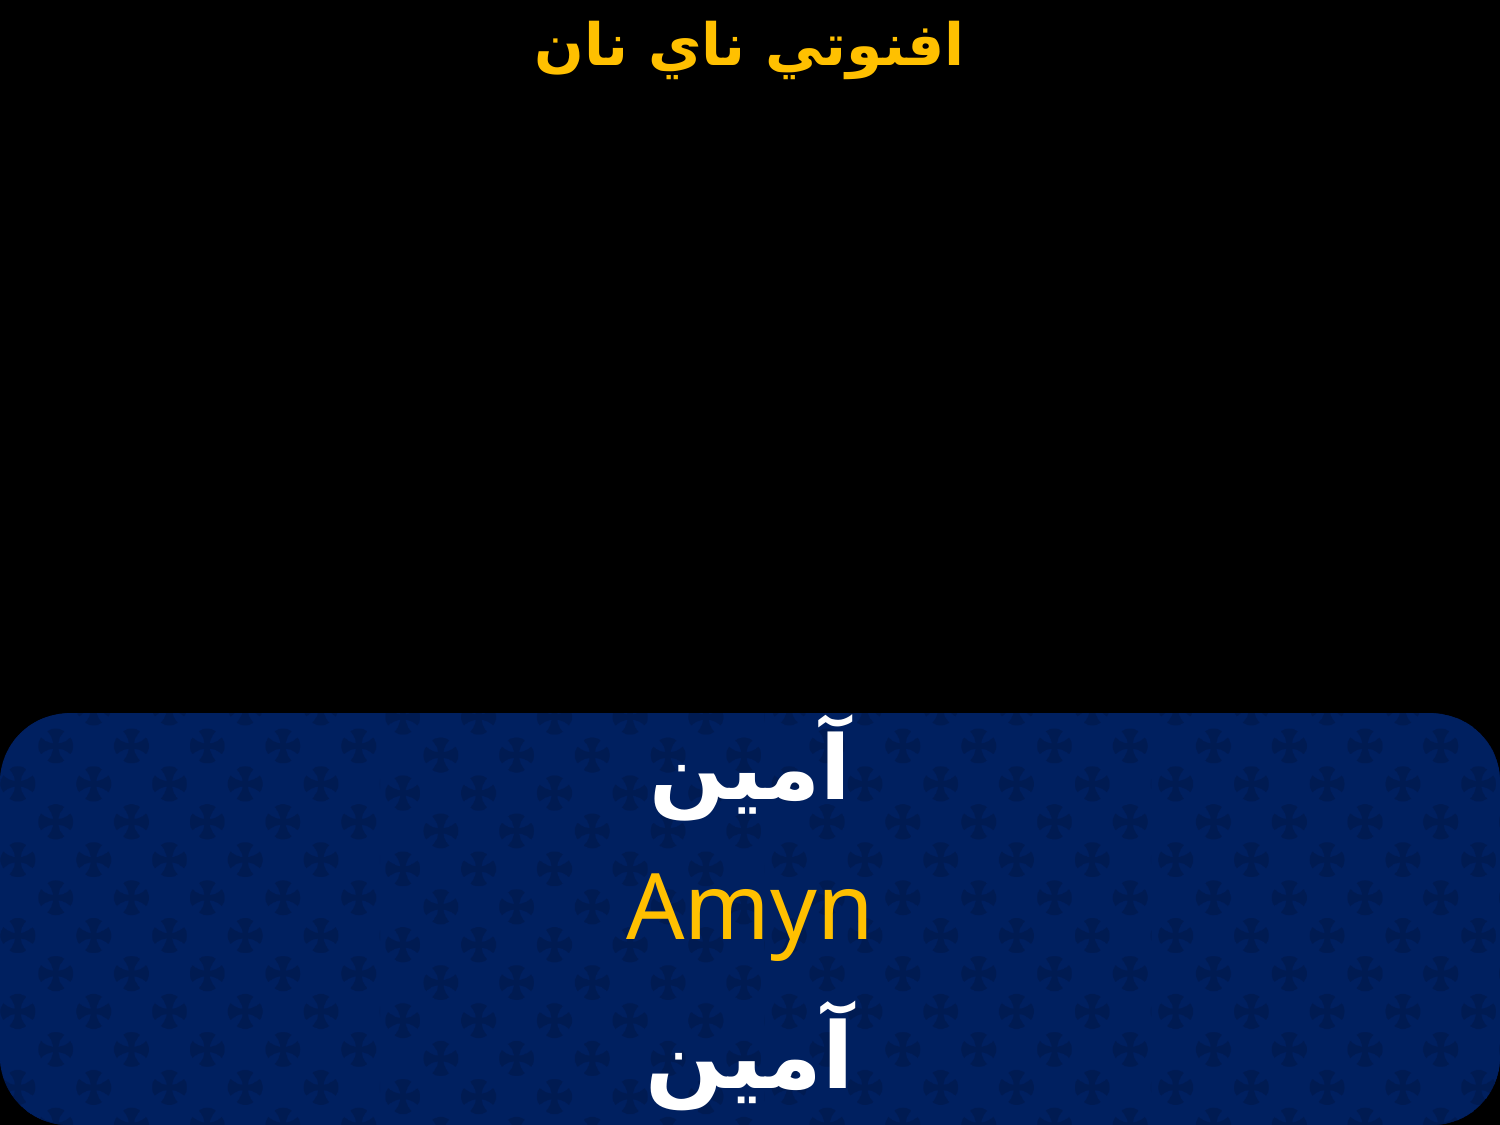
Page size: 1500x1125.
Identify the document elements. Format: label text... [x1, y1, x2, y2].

list آمين [0, 993, 1500, 1125]
list Amyn [0, 826, 1500, 993]
title آمين [0, 714, 1500, 826]
